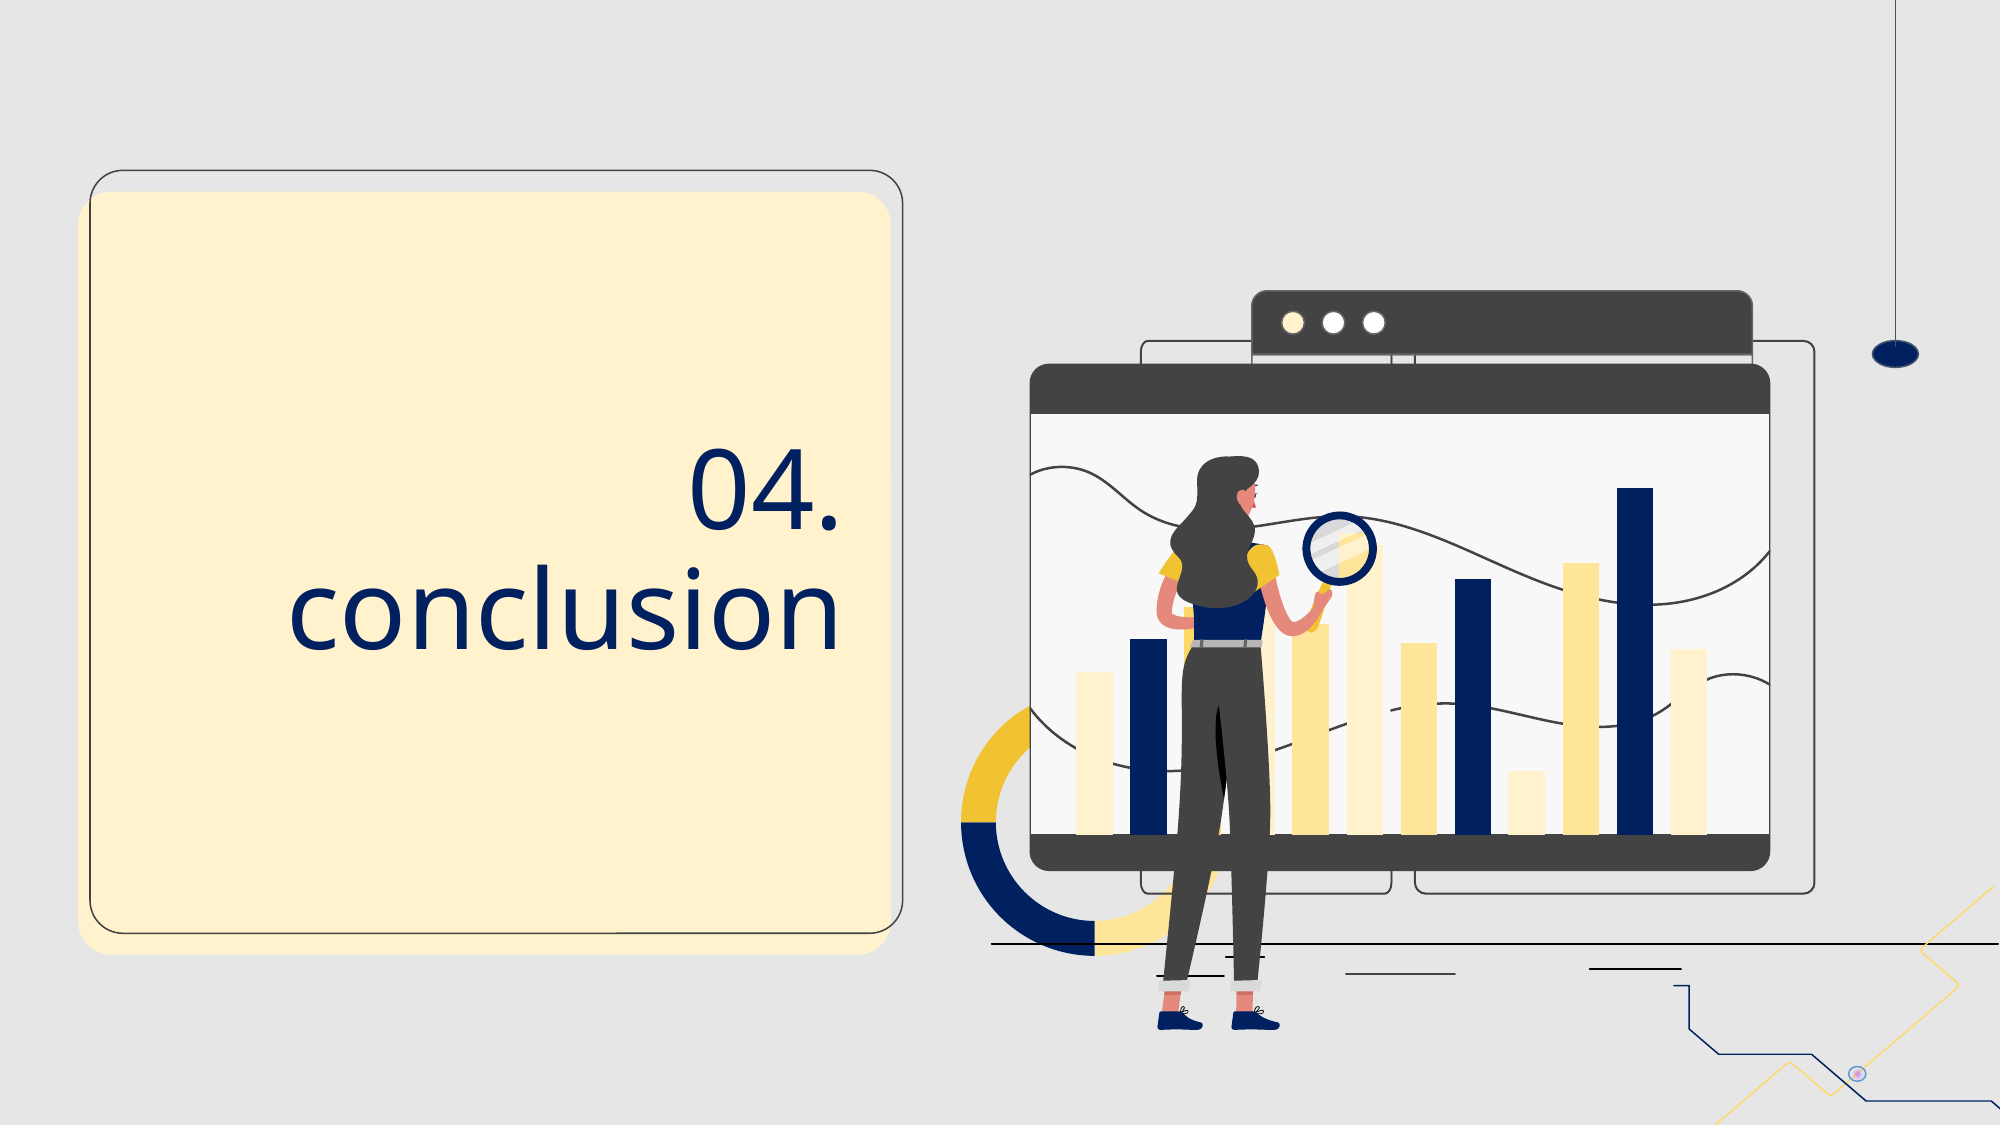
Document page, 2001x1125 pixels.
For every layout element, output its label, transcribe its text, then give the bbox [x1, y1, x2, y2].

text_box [961, 290, 1998, 1030]
title 04. conclusion [188, 361, 865, 694]
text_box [1586, 886, 2000, 1125]
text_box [1872, 0, 1919, 368]
